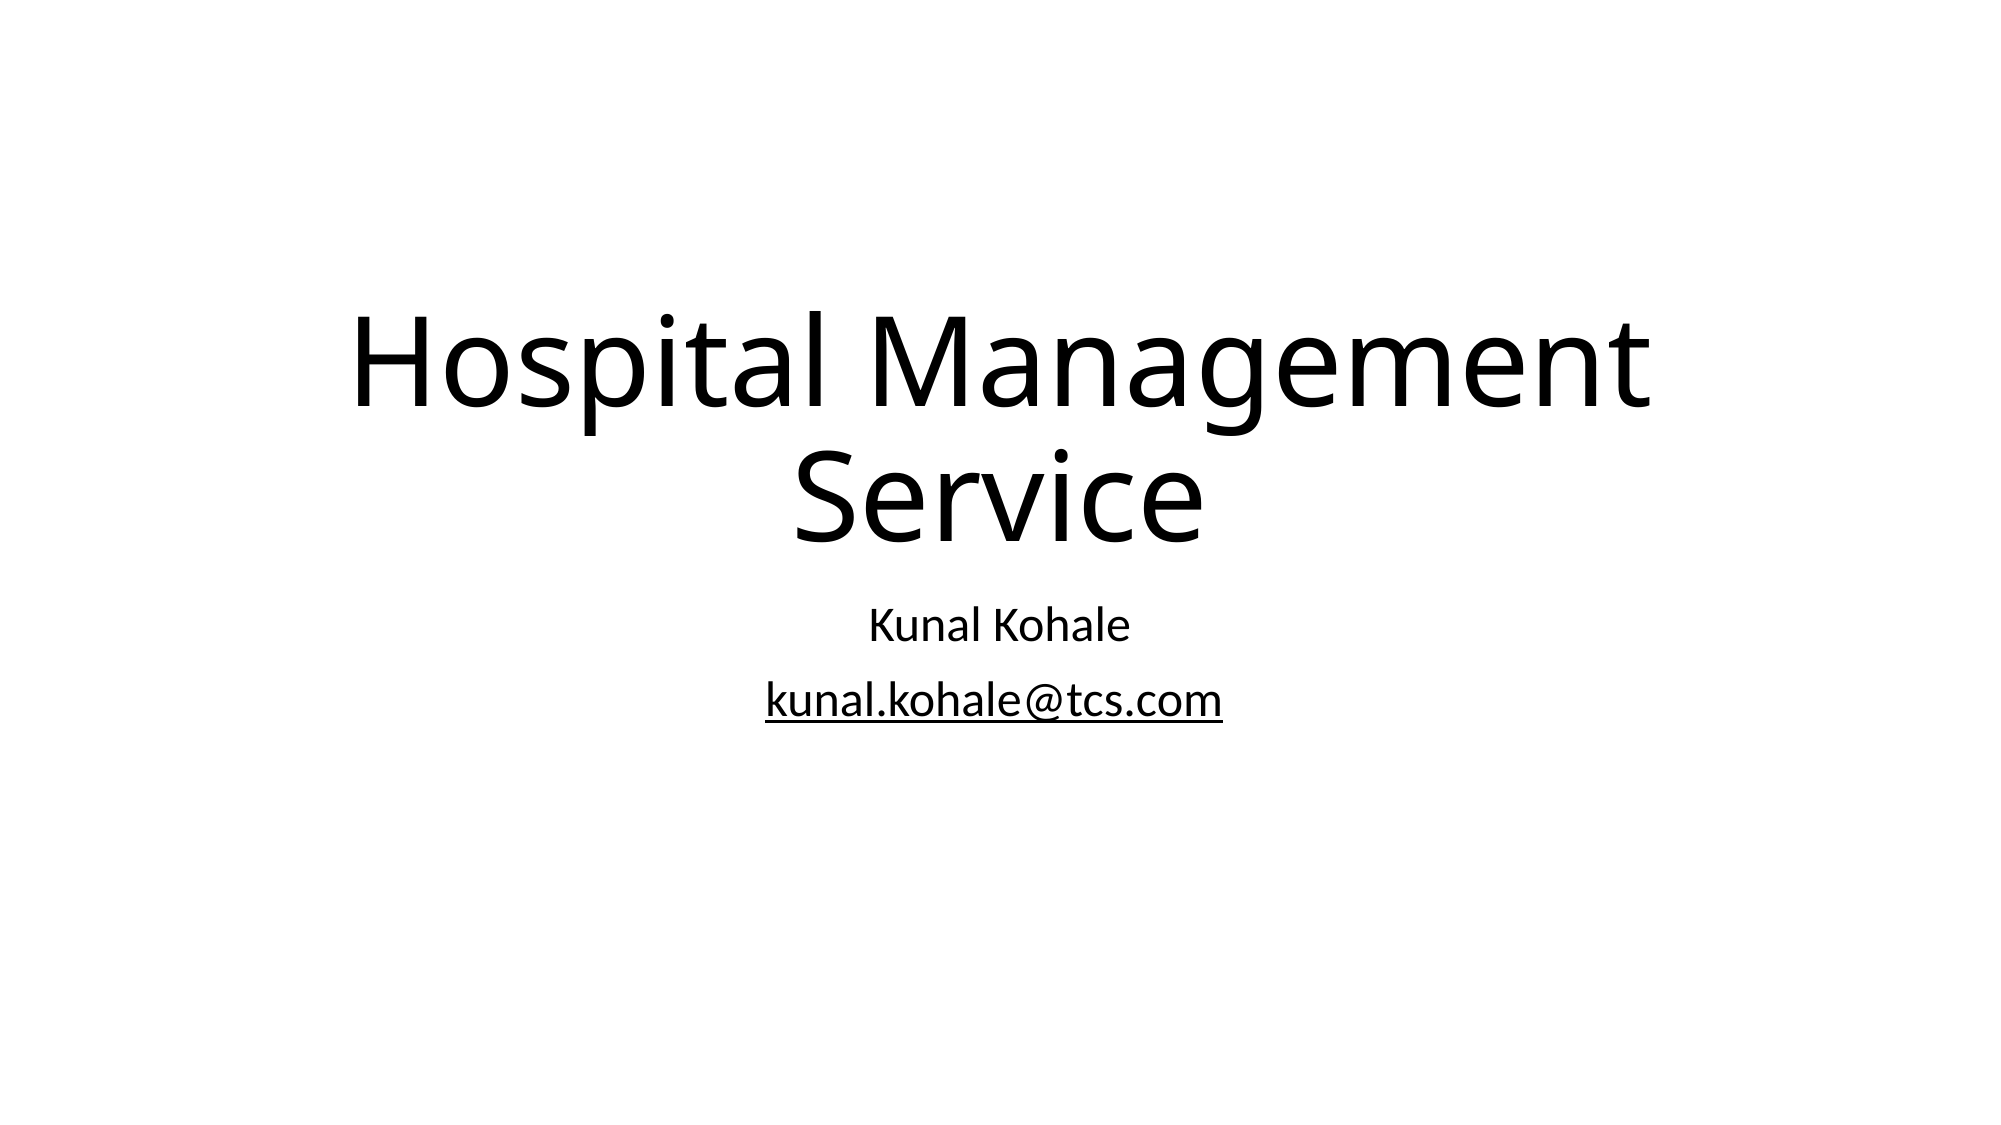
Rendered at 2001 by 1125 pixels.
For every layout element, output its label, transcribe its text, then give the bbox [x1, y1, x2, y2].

subtitle Kunal Kohale kunal.kohale@tcs.com [249, 590, 1750, 863]
title Hospital Management Service [249, 184, 1750, 576]
